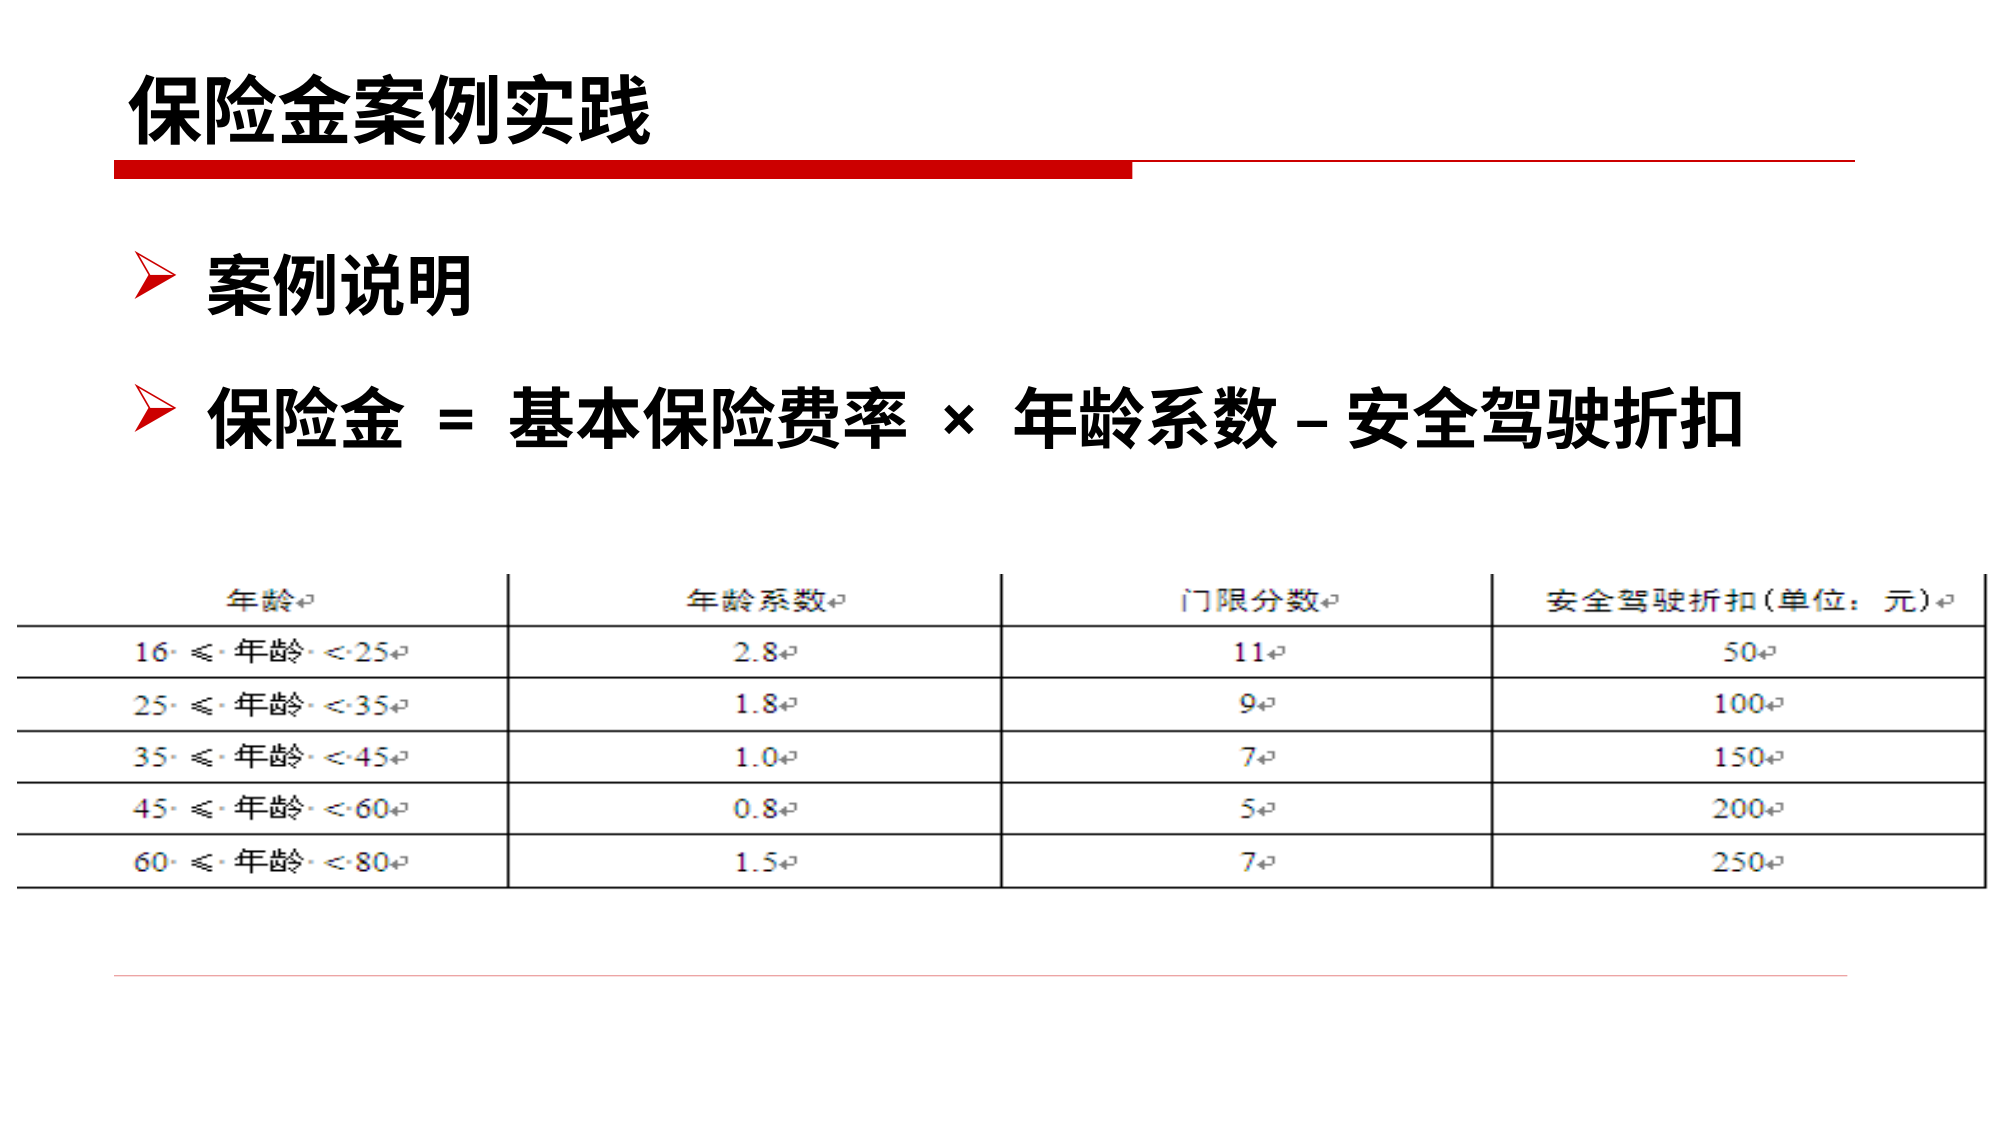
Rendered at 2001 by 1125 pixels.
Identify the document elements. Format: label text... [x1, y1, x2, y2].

title 保险金案例实践 [112, 42, 1863, 161]
list 案例说明 保险金 = 基本保险费率 × 年龄系数 – 安全驾驶折扣 [114, 196, 1865, 573]
picture [17, 573, 1990, 891]
